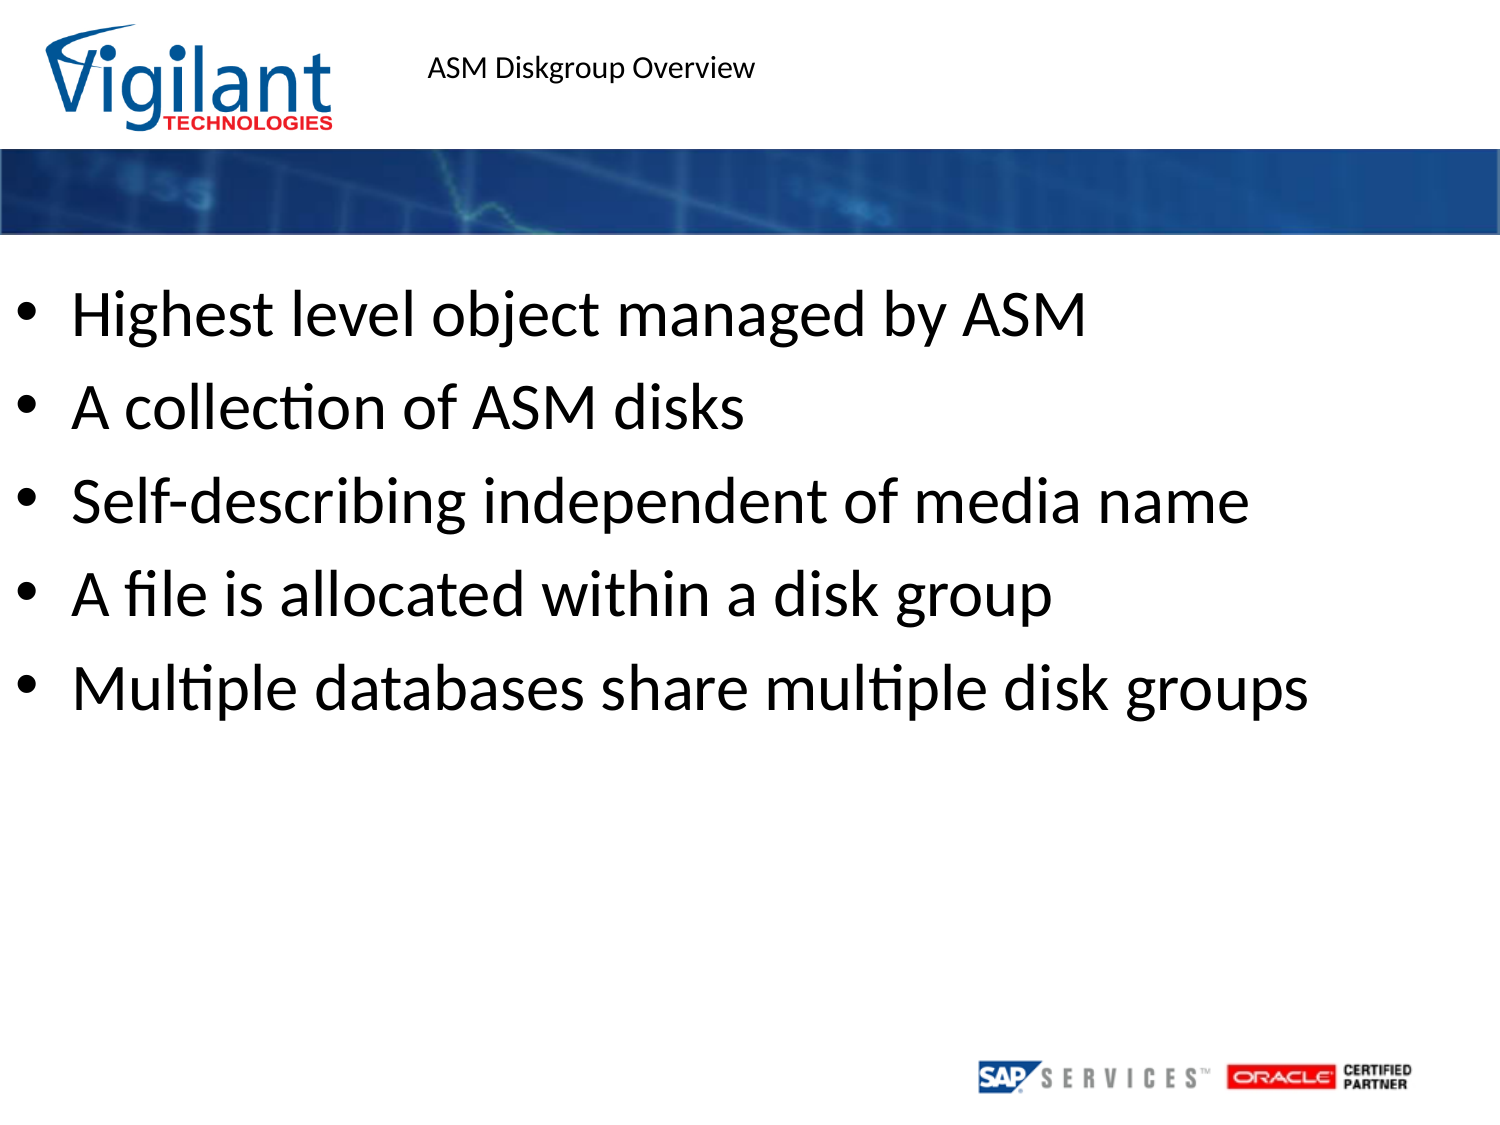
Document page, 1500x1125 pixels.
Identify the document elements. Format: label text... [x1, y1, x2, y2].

picture [42, 24, 338, 132]
list Highest level object managed by ASM A collection of ASM disks Self-describing independent of media name A file is allocated within a disk group Multiple databases share multiple disk groups [0, 262, 1351, 1006]
picture [1224, 1062, 1416, 1094]
picture [0, 149, 1500, 235]
title ASM Diskgroup Overview [412, 0, 1351, 93]
picture [975, 1057, 1213, 1096]
